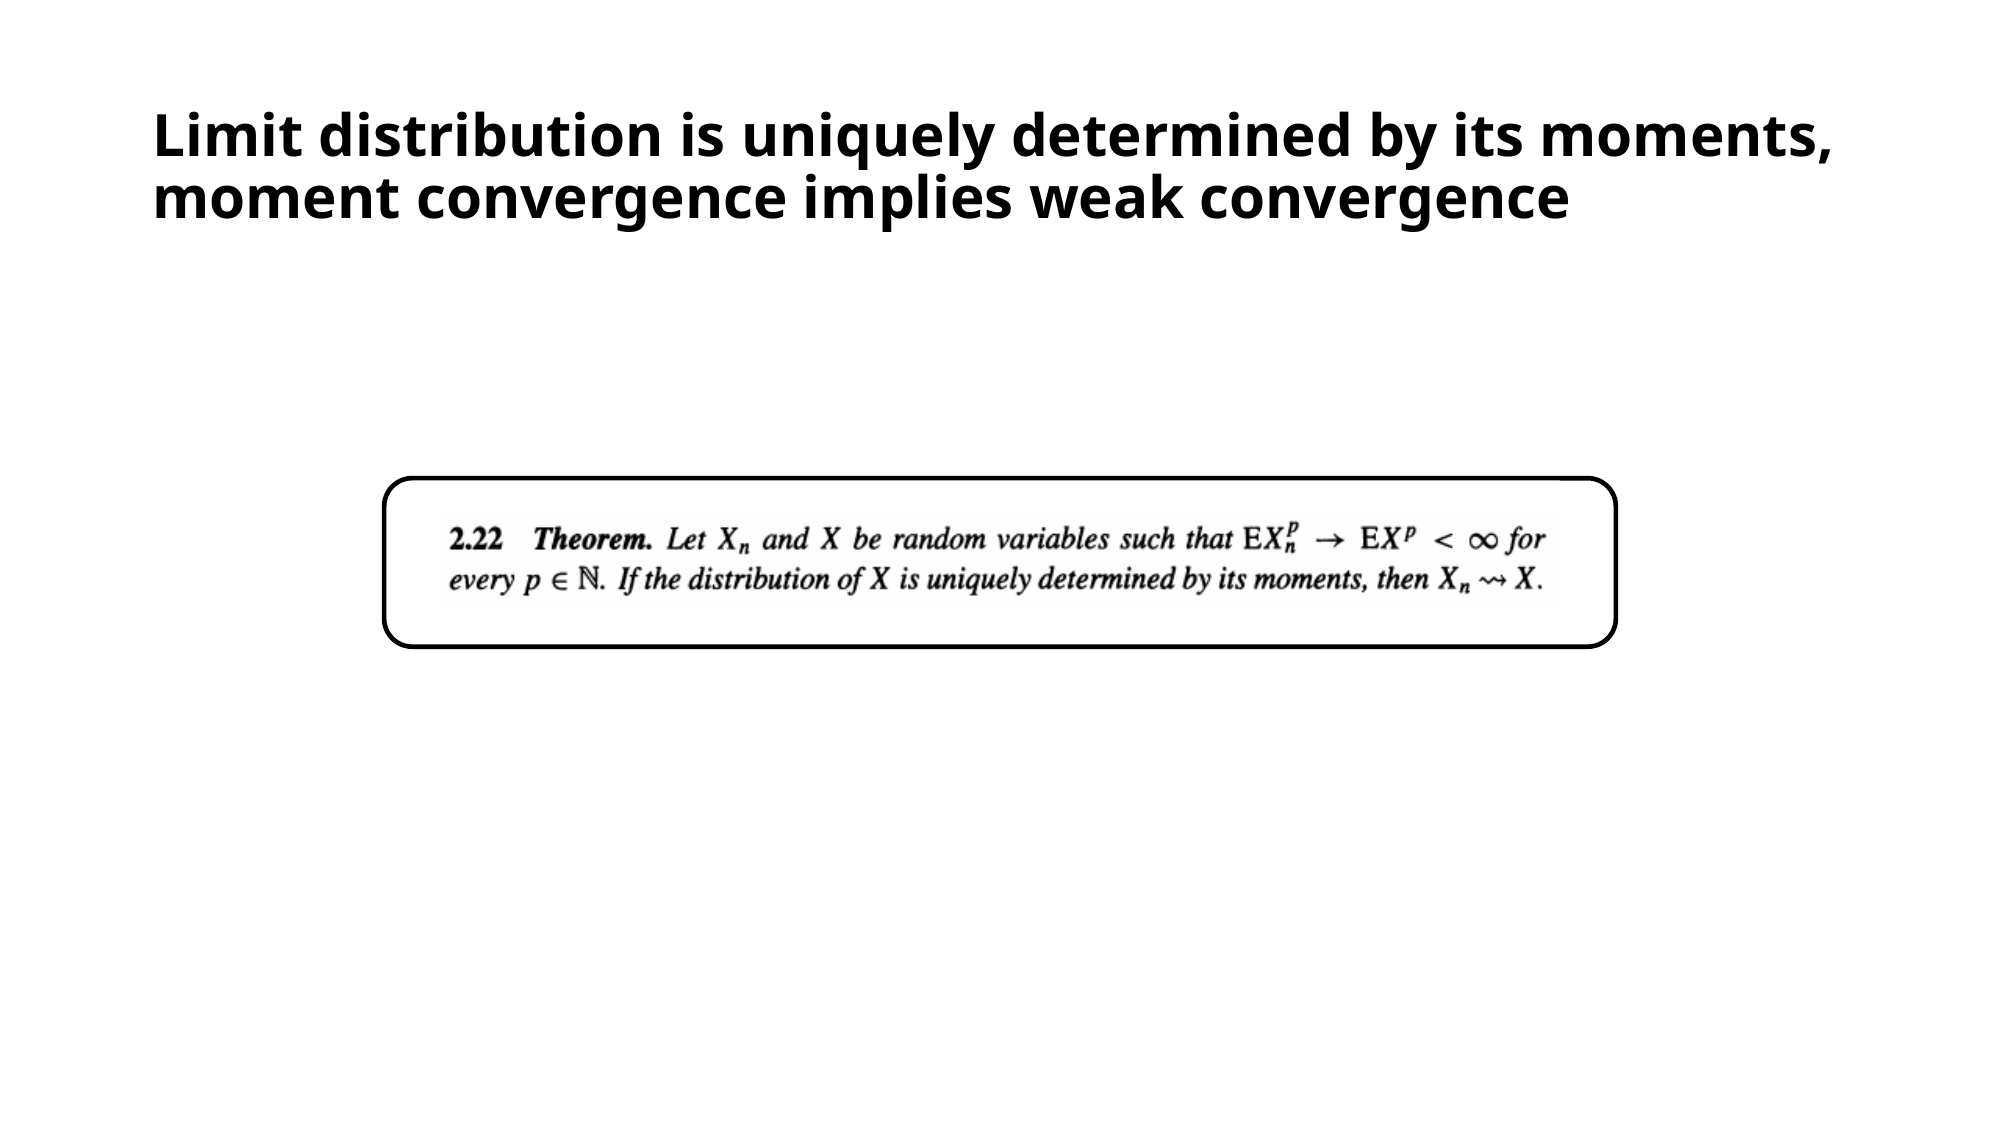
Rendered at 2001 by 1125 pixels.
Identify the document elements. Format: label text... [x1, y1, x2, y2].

title Limit distribution is uniquely determined by its moments, moment convergence implies weak convergence [137, 59, 1863, 278]
picture [441, 515, 1559, 610]
text_box [383, 477, 1617, 648]
